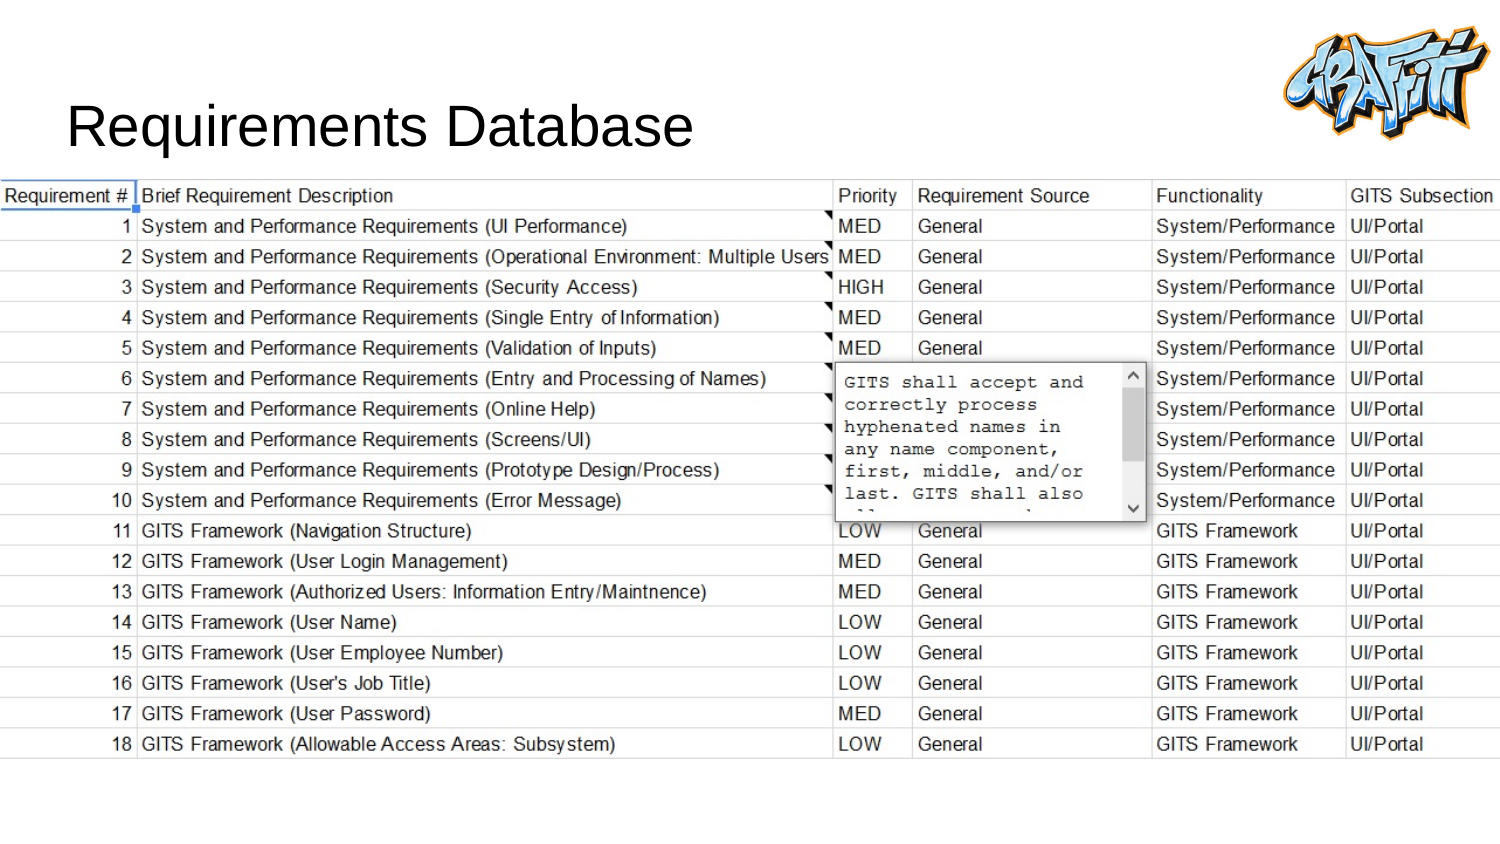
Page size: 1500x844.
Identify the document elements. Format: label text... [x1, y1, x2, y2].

title Requirements Database [51, 72, 1449, 167]
picture [1274, 0, 1500, 156]
picture [0, 179, 1500, 759]
